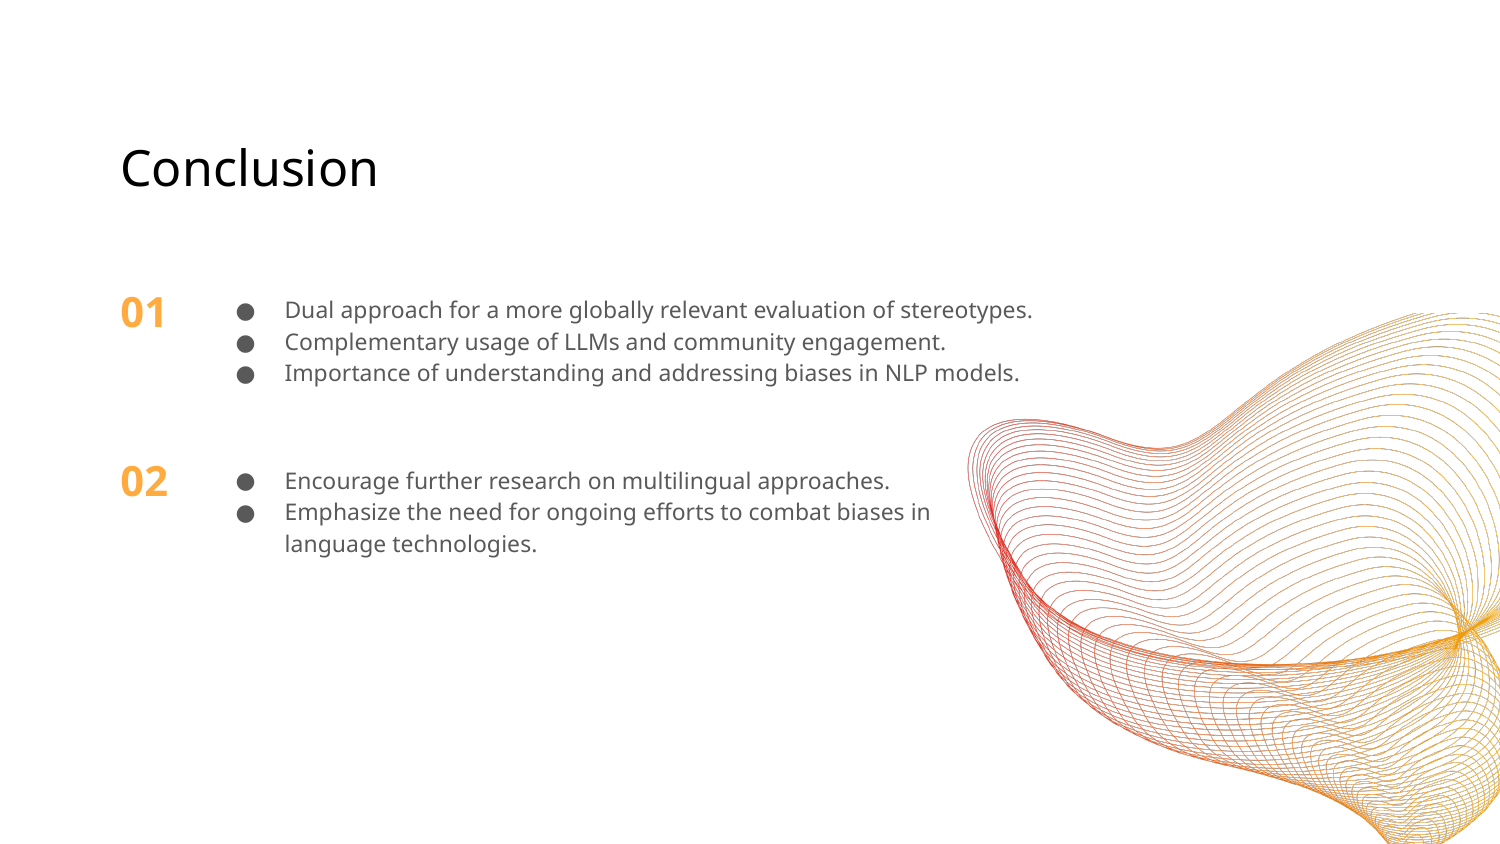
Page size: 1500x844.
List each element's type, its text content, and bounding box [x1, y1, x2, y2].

picture [967, 313, 1500, 844]
subtitle Dual approach for a more globally relevant evaluation of stereotypes. Complementary usage of LLMs and community engagement. Importance of understanding and addressing biases in NLP models. [194, 276, 1280, 431]
title Conclusion [105, 106, 806, 226]
subtitle Encourage further research on multilingual approaches. Emphasize the need for ongoing efforts to combat biases in language technologies. [194, 447, 955, 601]
